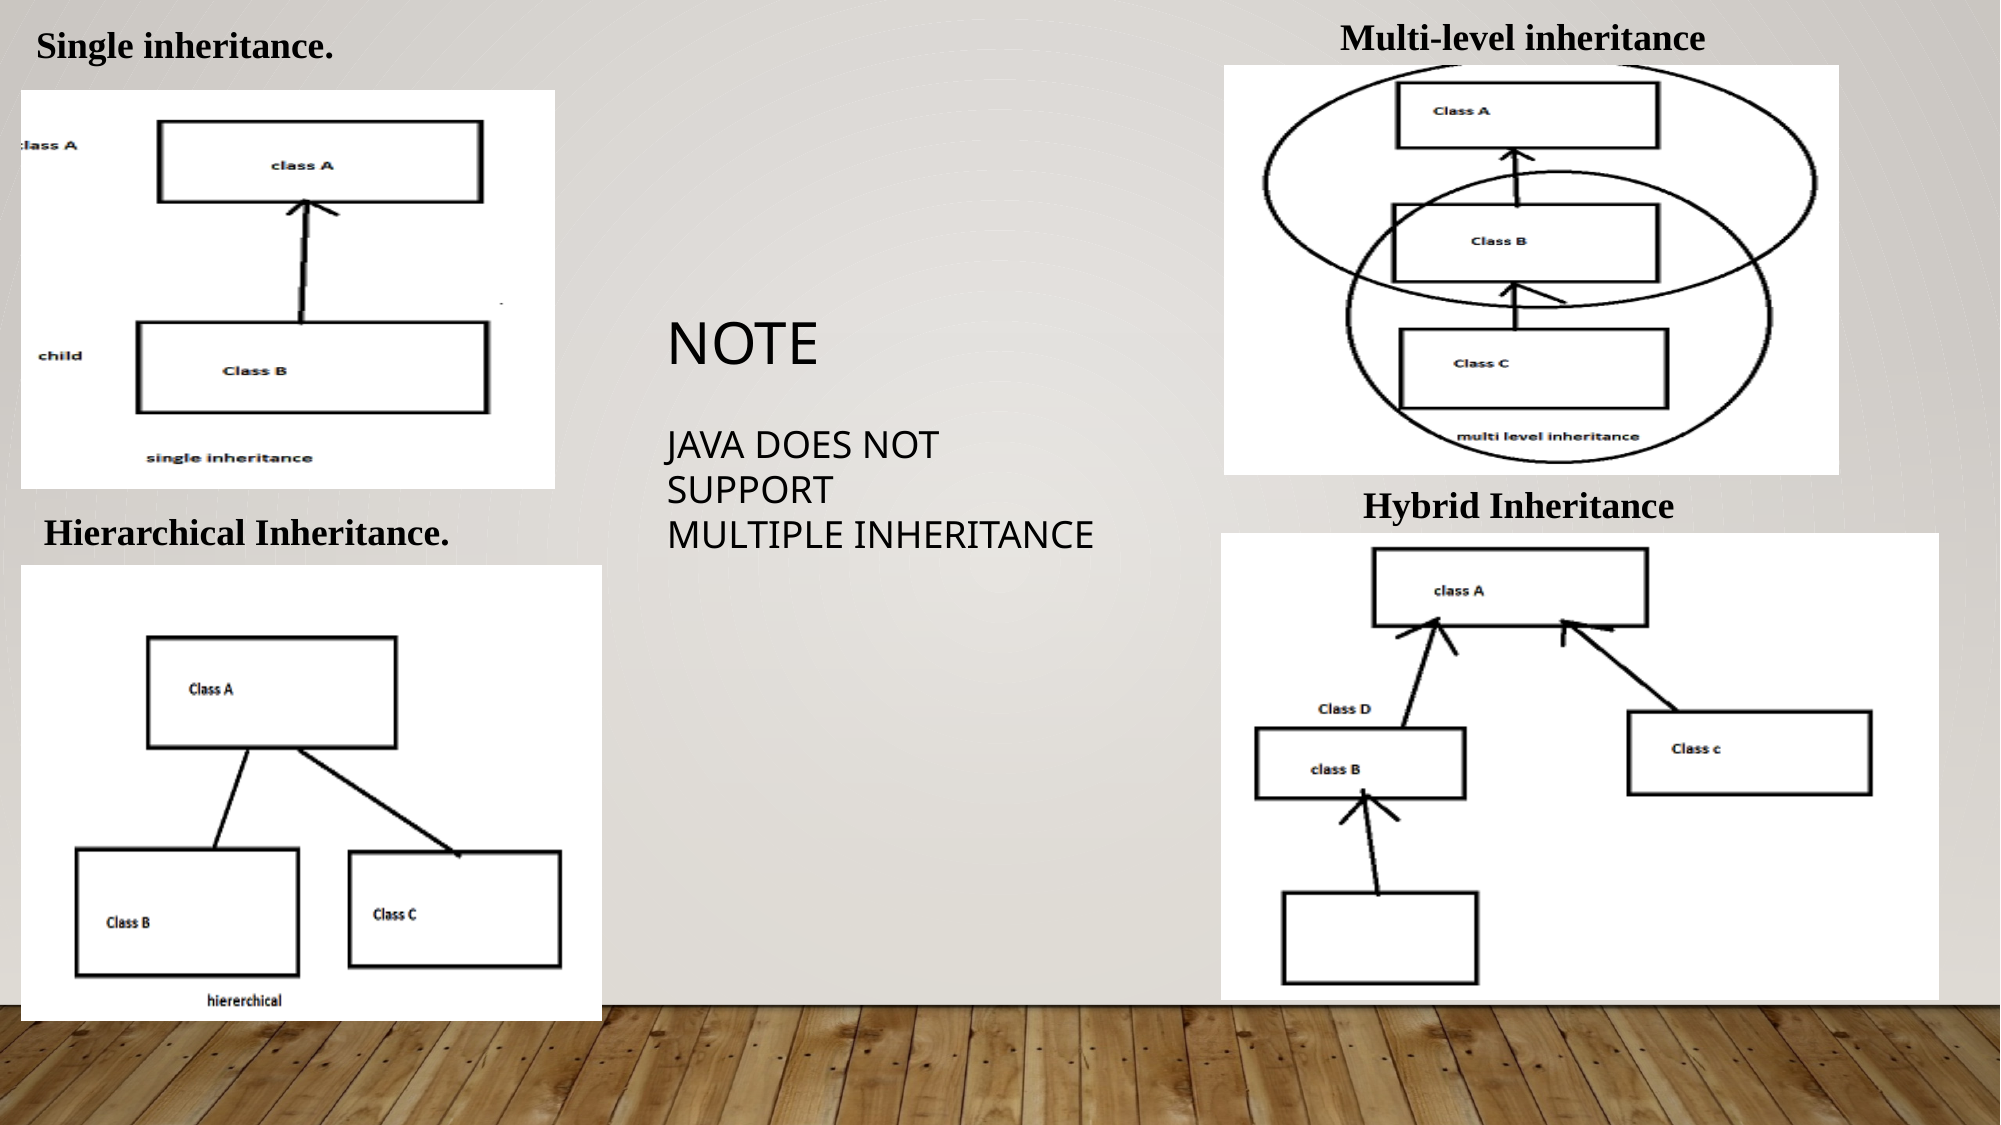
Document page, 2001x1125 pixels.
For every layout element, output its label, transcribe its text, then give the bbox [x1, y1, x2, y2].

picture [20, 90, 556, 489]
picture [1221, 533, 1939, 1001]
text_box Multi-level inheritance [1325, 5, 2000, 65]
picture [1224, 65, 1839, 475]
text_box Hierarchical Inheritance. [29, 500, 893, 606]
picture [0, 565, 2000, 1125]
text_box NOTE JAVA DOES NOT SUPPORT MULTIPLE INHERITANCE [652, 299, 1142, 564]
text_box Hybrid Inheritance [1348, 474, 2000, 534]
text_box Single inheritance. [21, 13, 1023, 119]
